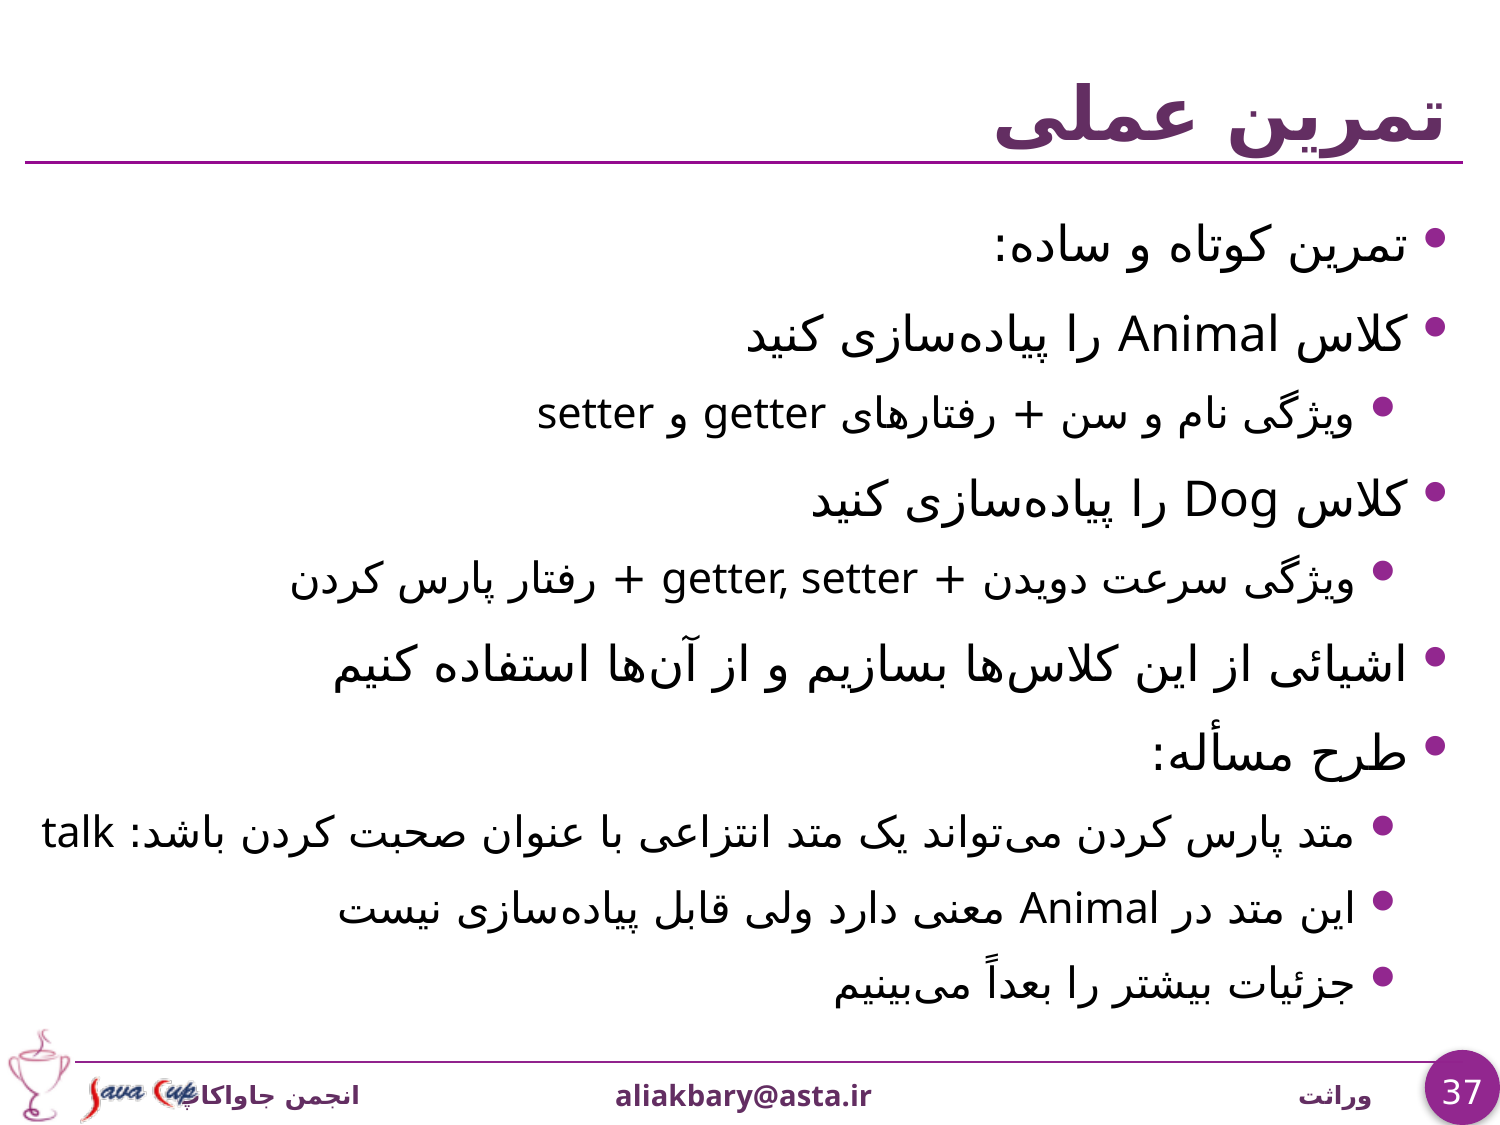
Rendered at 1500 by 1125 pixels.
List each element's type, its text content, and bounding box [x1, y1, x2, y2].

list تمرين کوتاه و ساده: کلاس Animal را پیاده‌سازی کنید ويژگی نام و سن + رفتارهای getter و setter کلاس Dog را پیاده‌سازی کنید ویژگی سرعت دویدن + getter, setter + رفتار پارس کردن اشیائی از این کلاس‌ها بسازیم و از آن‌ها استفاده کنیم طرح مسأله: متد پارس کردن می‌تواند یک متد انتزاعی با عنوان صحبت کردن باشد: talk این متد در Animal معنی دارد ولی قابل پیاده‌سازی نیست جزئیات بیشتر را بعداً می‌بینیم [24, 187, 1463, 1063]
title تمرین عملی [24, 37, 1463, 163]
picture [6, 1028, 75, 1125]
picture [79, 1076, 200, 1125]
